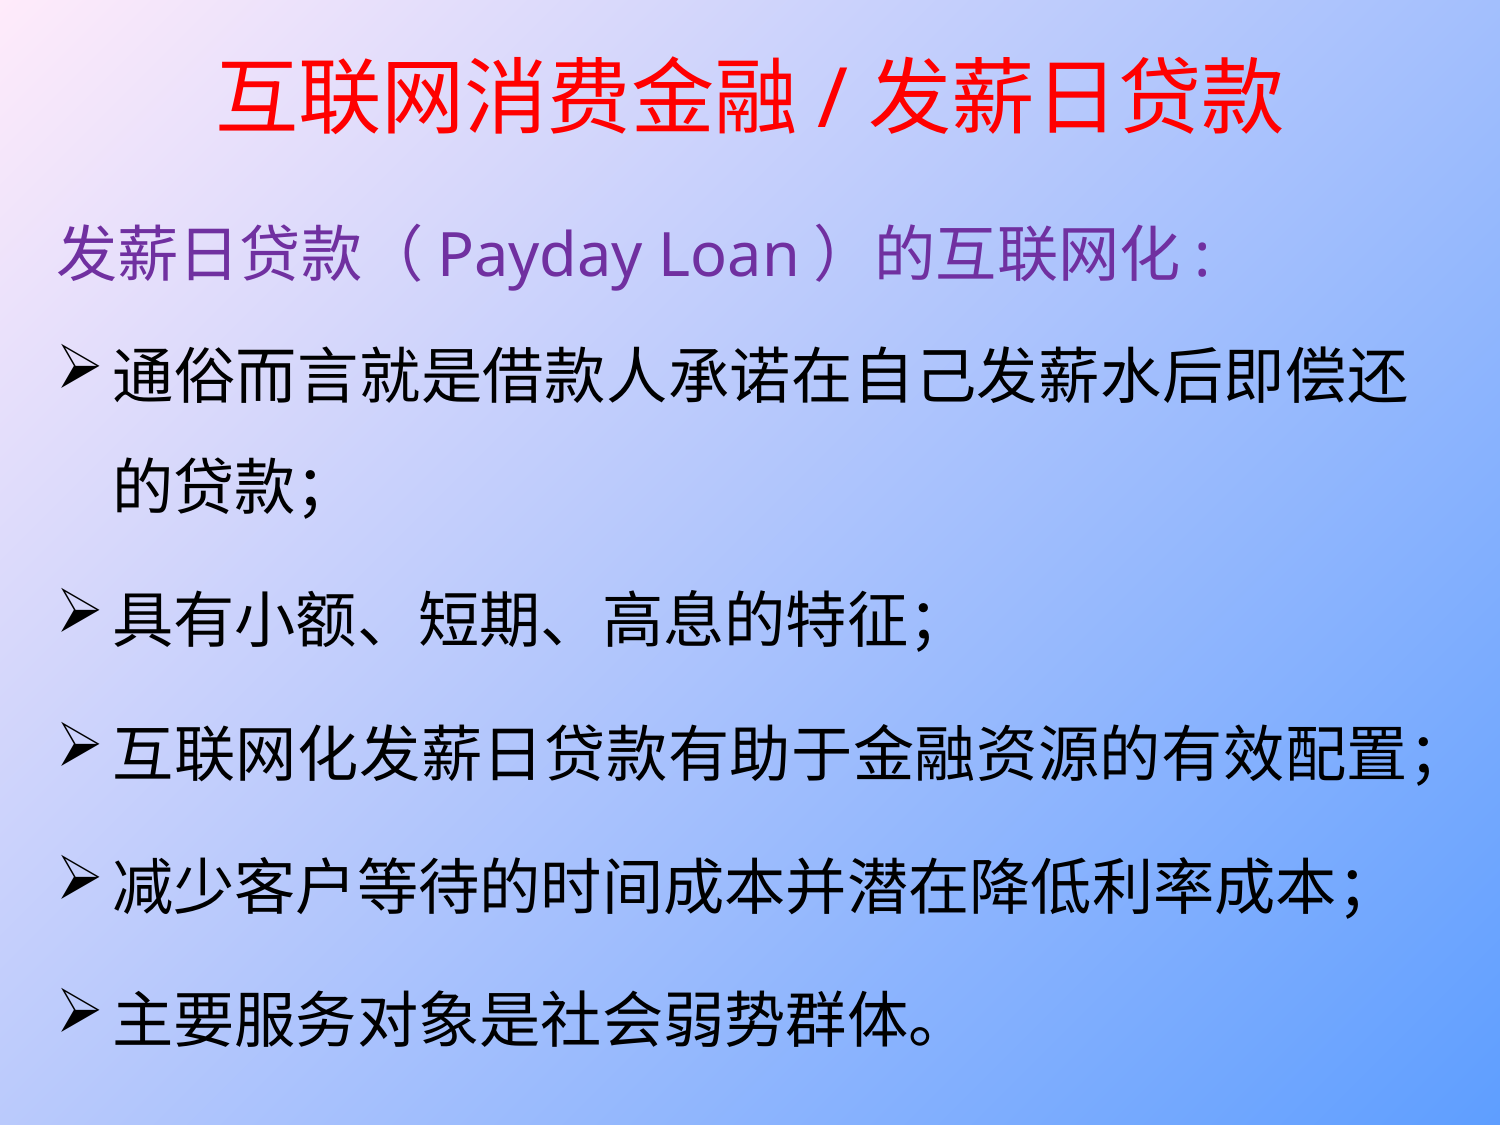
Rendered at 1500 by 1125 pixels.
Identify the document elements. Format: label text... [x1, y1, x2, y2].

list 发薪日贷款（Payday Loan）的互联网化: 通俗而言就是借款人承诺在自己发薪水后即偿还的贷款； 具有小额、短期、高息的特征； 互联网化发薪日贷款有助于金融资源的有效配置； 减少客户等待的时间成本并潜在降低利率成本； 主要服务对象是社会弱势群体。 [41, 208, 1425, 1083]
title 互联网消费金融/发薪日贷款 [75, 0, 1425, 188]
